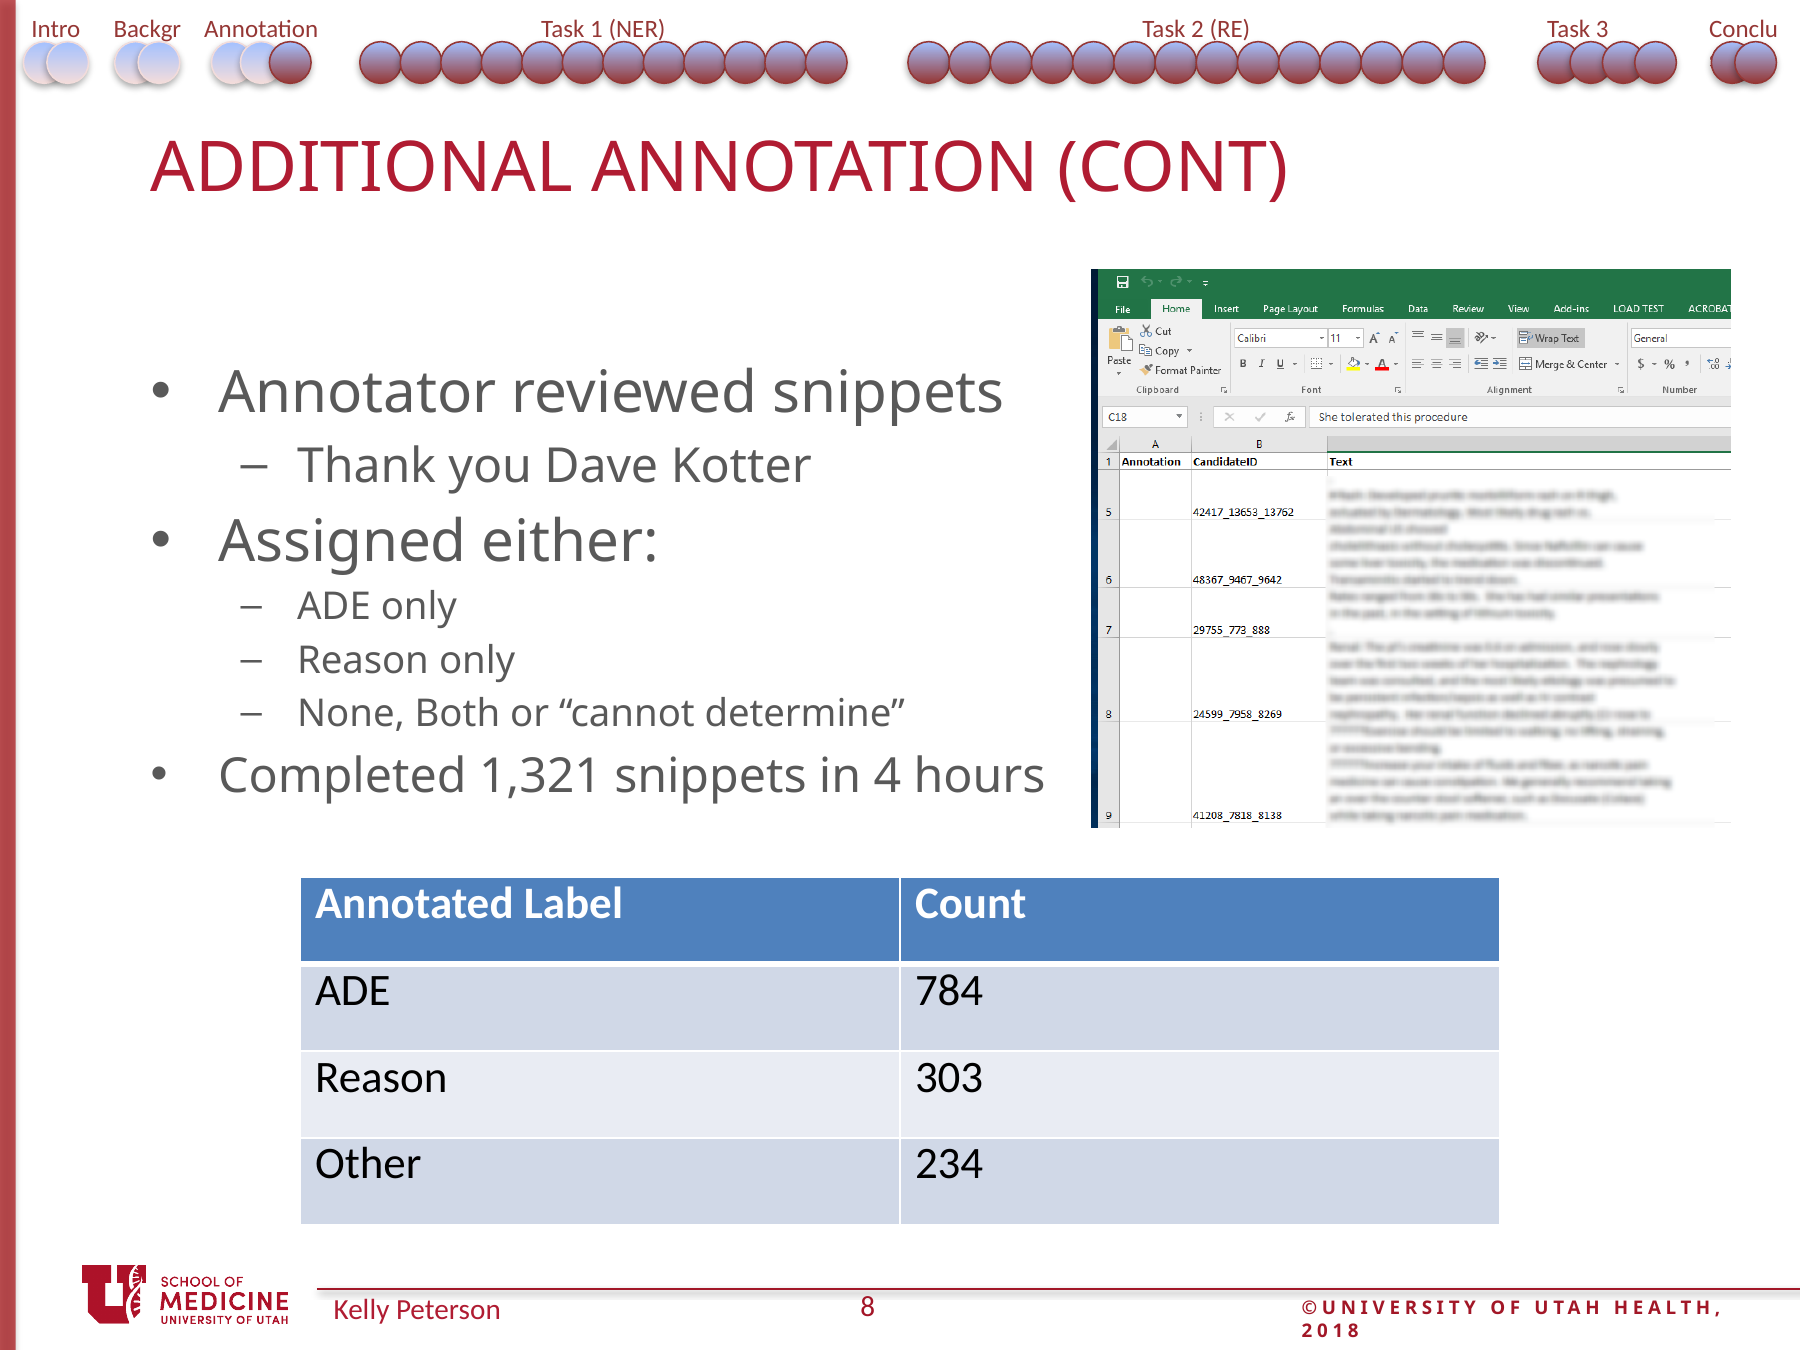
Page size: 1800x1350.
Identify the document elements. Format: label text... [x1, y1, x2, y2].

table_cell Reason [301, 1052, 899, 1137]
table_cell 303 [901, 1052, 1499, 1137]
table_cell ADE [301, 967, 899, 1050]
title Additional Annotation (cont) [135, 113, 1710, 223]
picture [1091, 268, 1731, 828]
table_cell Other [301, 1139, 899, 1224]
table_cell 234 [901, 1139, 1499, 1224]
picture [82, 1265, 288, 1324]
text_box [20, 12, 1780, 84]
list Annotator reviewed snippets Thank you Dave Kotter Assigned either: ADE only Reason only None, Both or “cannot determine” Completed 1,321 snippets in 4 hours [135, 346, 1710, 1225]
table_header Annotated Label [301, 878, 899, 961]
table_cell 784 [901, 967, 1499, 1050]
table_header Count [901, 878, 1499, 961]
